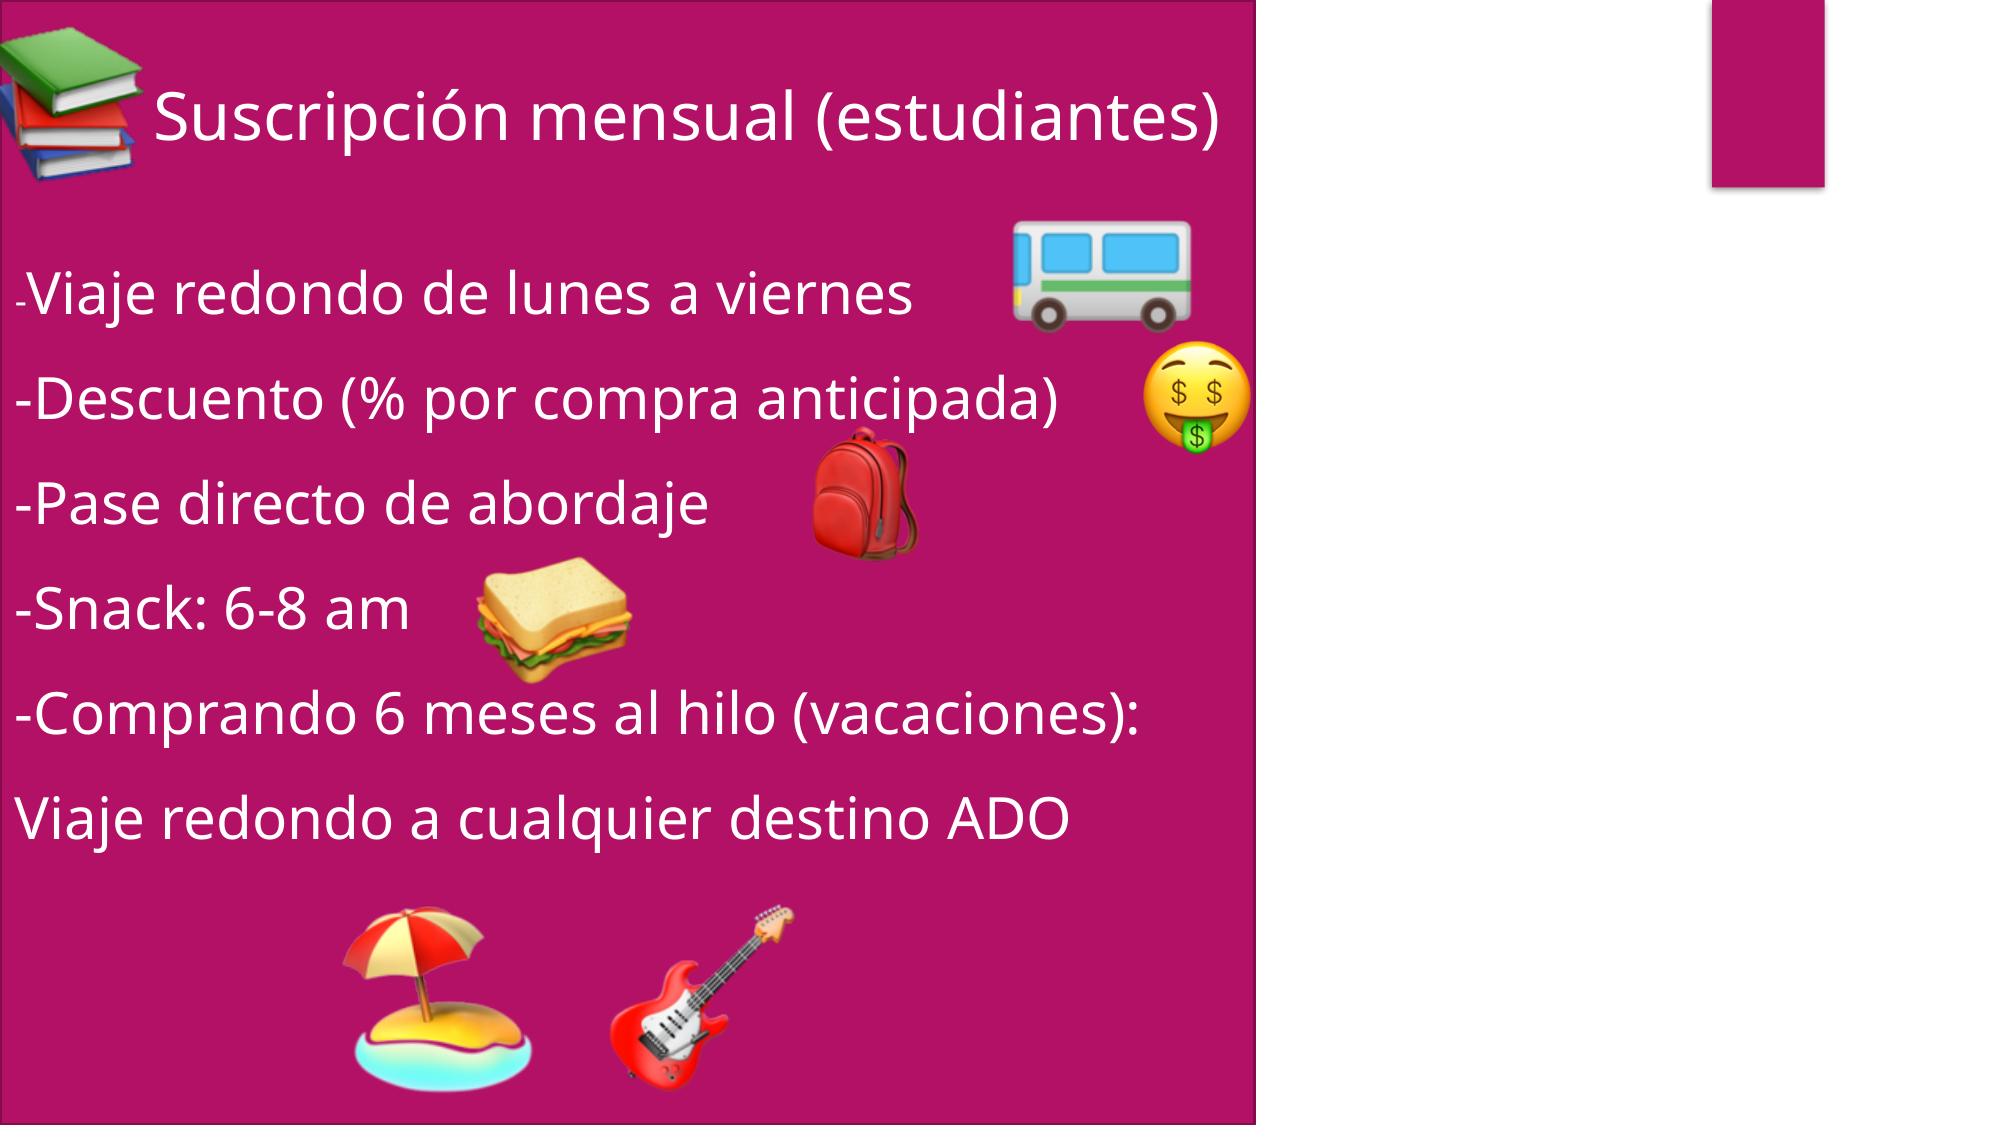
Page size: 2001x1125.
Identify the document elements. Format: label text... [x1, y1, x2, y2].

text_box Suscripción mensual (estudiantes) -Viaje redondo de lunes a viernes -Descuento (% por compra anticipada) -Pase directo de abordaje -Snack: 6-8 am -Comprando 6 meses al hilo (vacaciones): Viaje redondo a cualquier destino ADO [0, 0, 1256, 1125]
picture [475, 541, 634, 701]
picture [0, 22, 157, 196]
picture [608, 903, 797, 1092]
picture [342, 903, 534, 1095]
picture [1008, 151, 1255, 456]
picture [799, 421, 941, 563]
